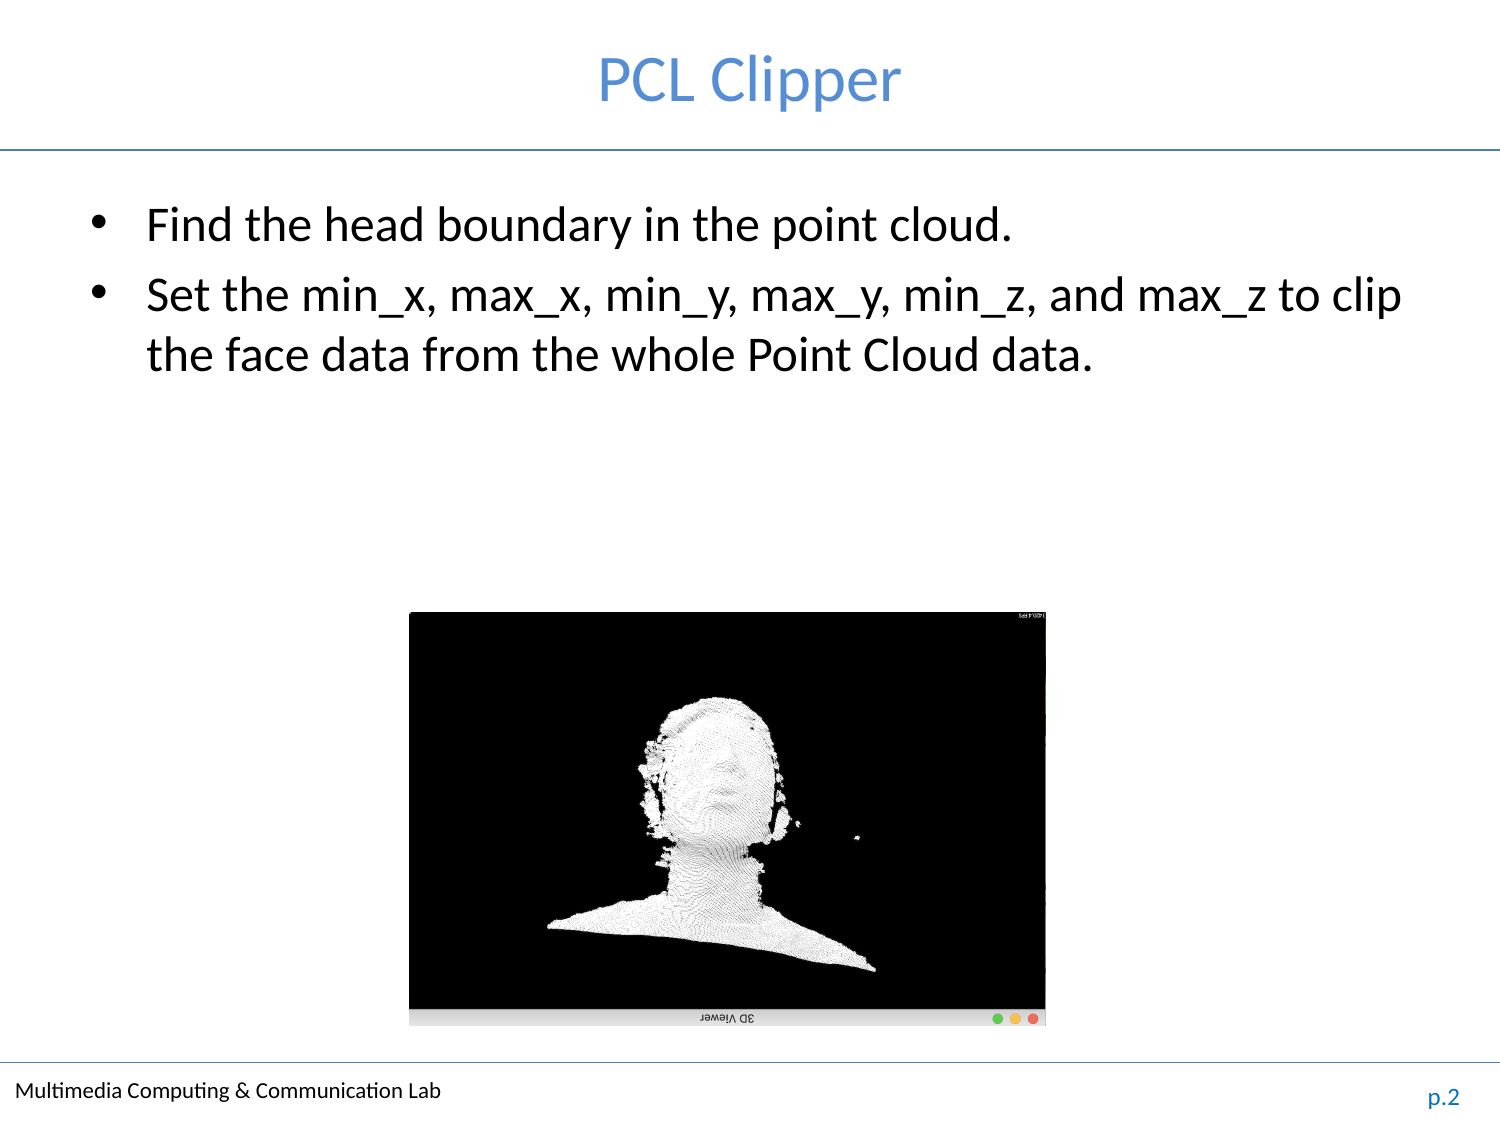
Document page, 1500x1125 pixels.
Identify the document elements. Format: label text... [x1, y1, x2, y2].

title PCL Clipper [75, 12, 1425, 138]
slide_number p.2 [1387, 1066, 1475, 1125]
picture [409, 611, 1046, 1027]
list Find the head boundary in the point cloud. Set the min_x, max_x, min_y, max_y, min_z, and max_z to clip the face data from the whole Point Cloud data. [75, 183, 1425, 1083]
text_box Multimedia Computing & Communication Lab [0, 1068, 475, 1125]
